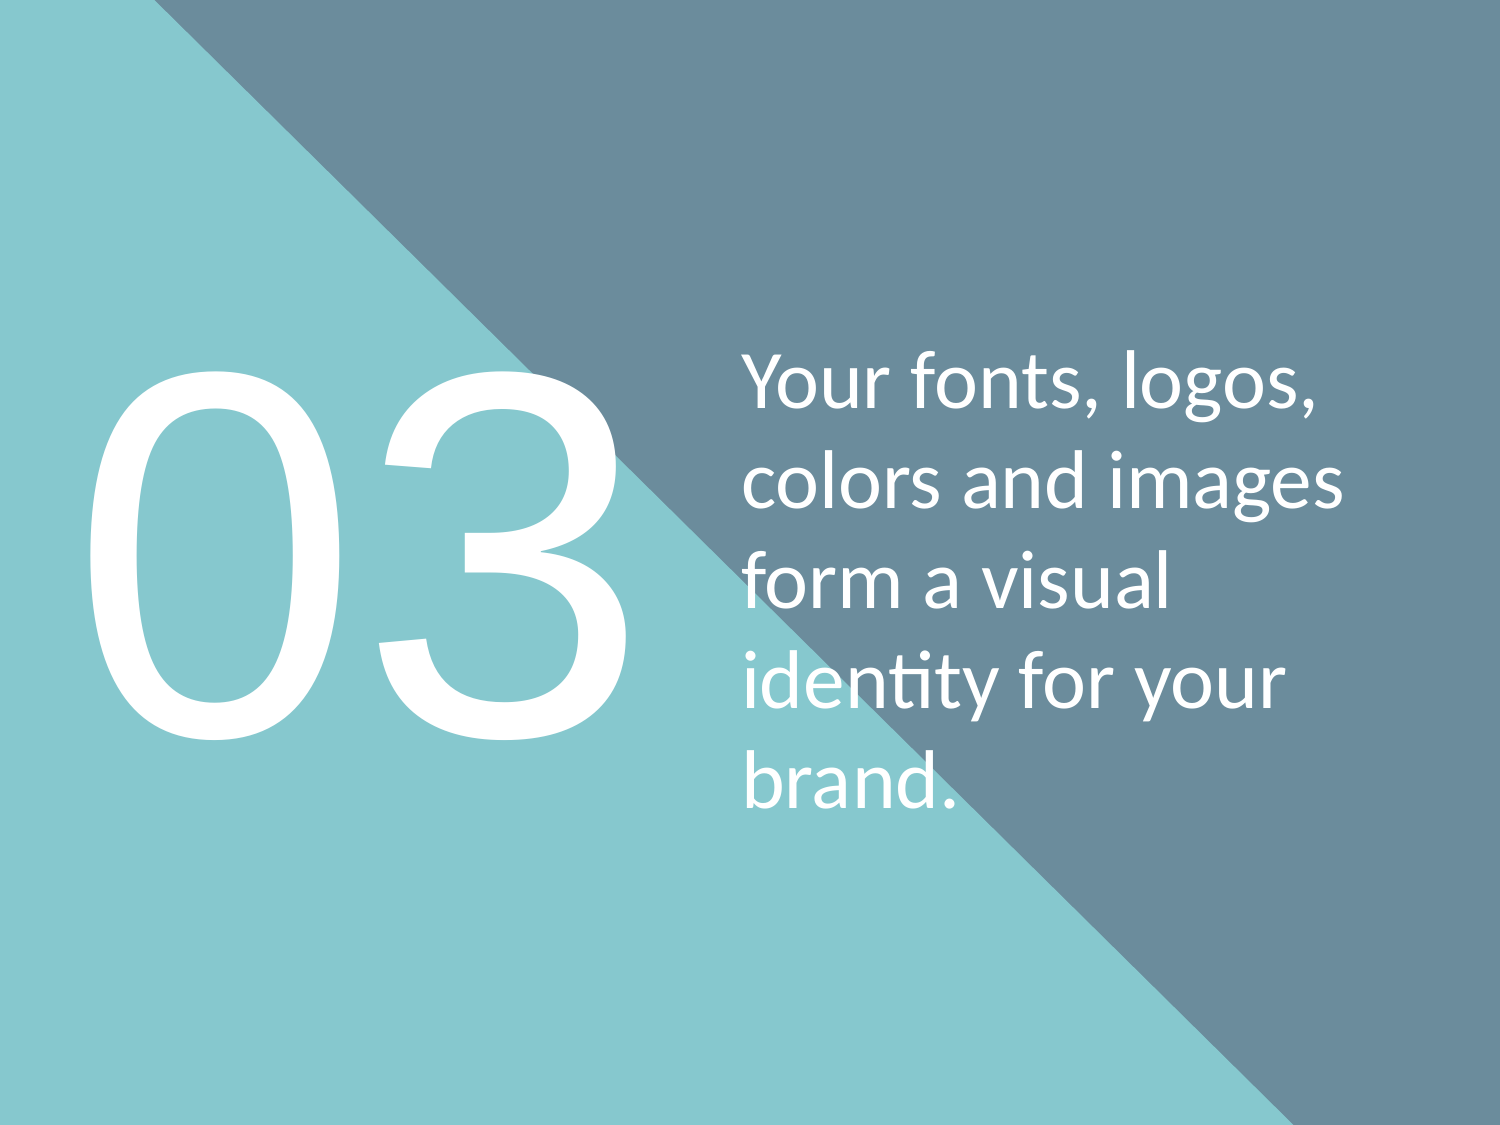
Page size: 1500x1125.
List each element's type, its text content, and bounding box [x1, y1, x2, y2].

text_box Your fonts, logos, colors and images form a visual identity for your brand. [726, 317, 1500, 833]
text_box 03 [64, 329, 726, 430]
text_box [0, 0, 1296, 1125]
